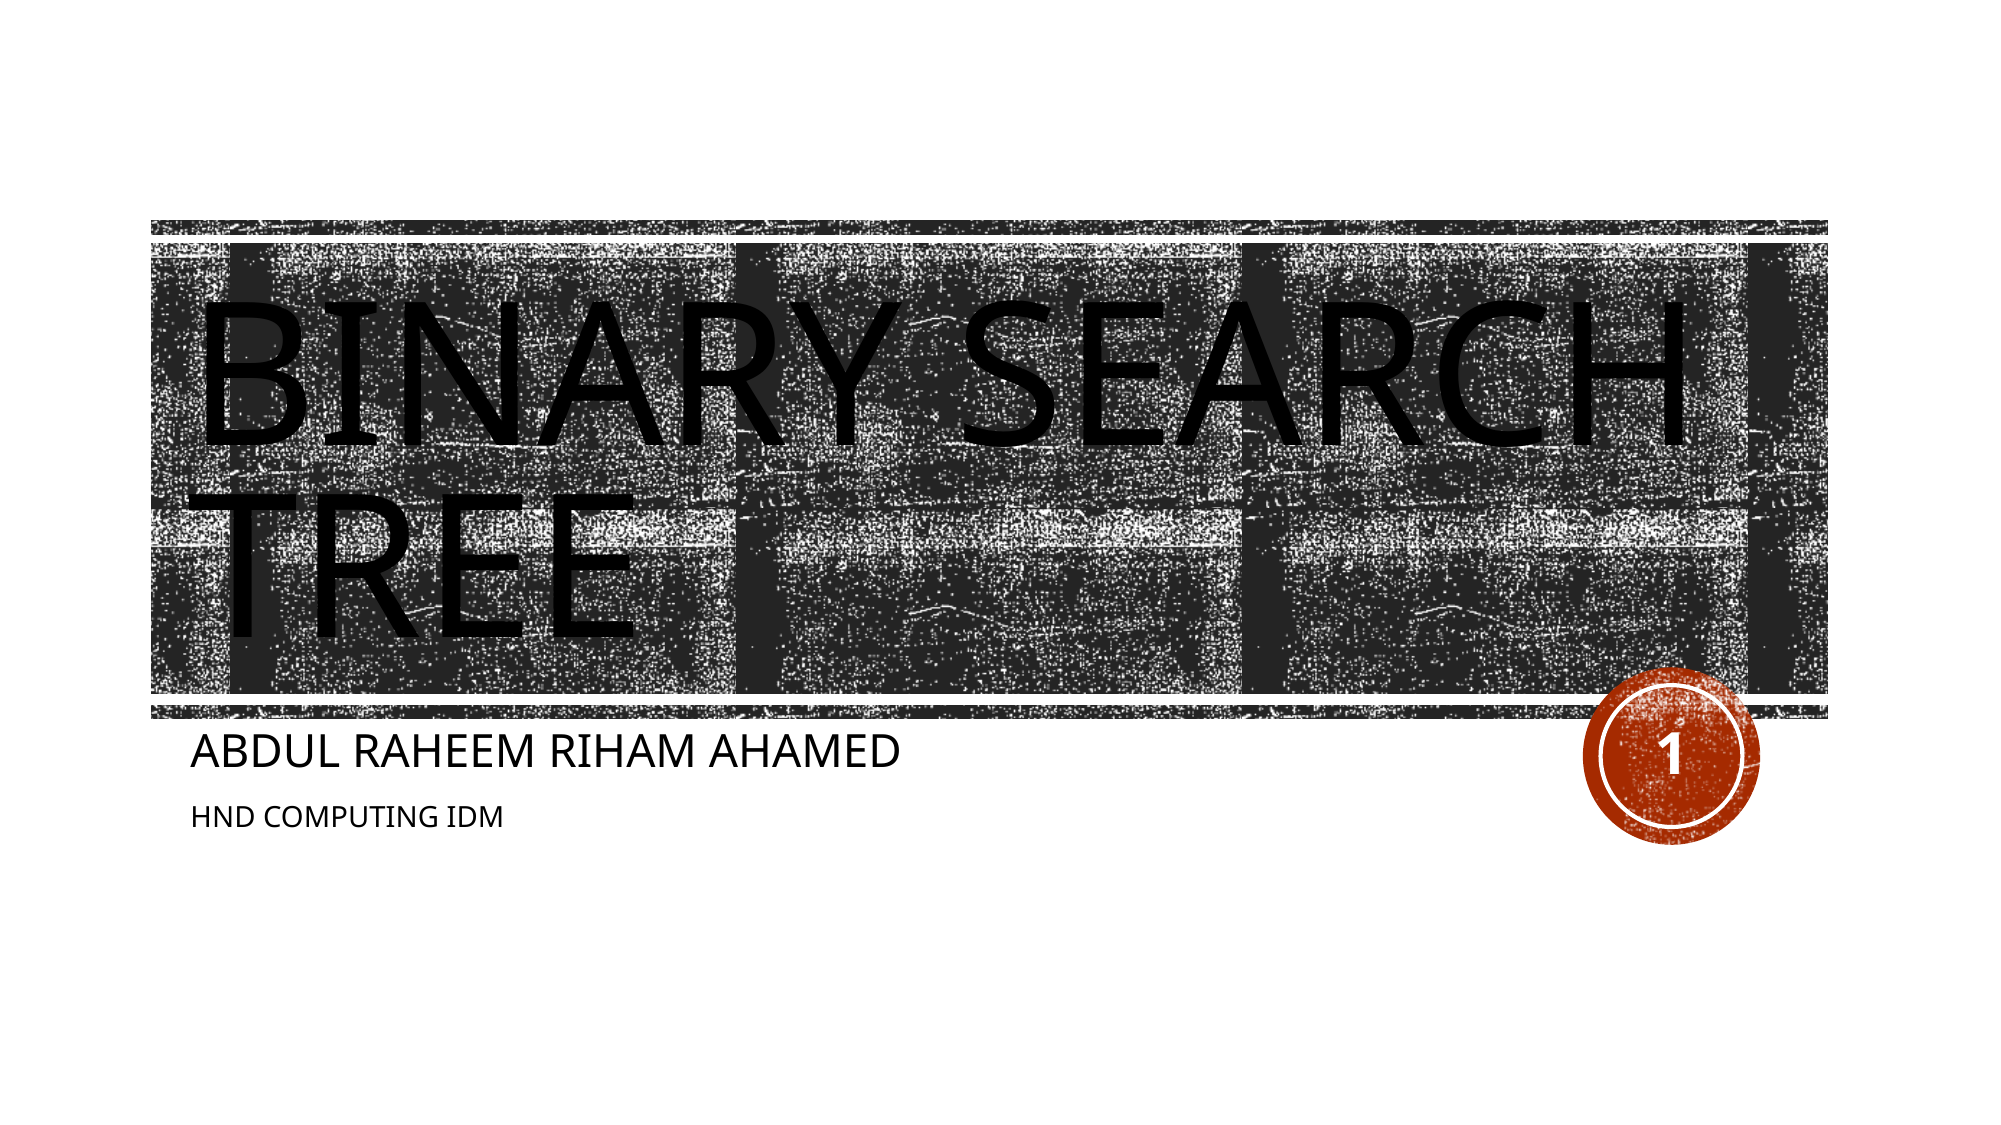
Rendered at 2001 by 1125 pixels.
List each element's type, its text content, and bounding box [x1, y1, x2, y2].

subtitle ABDUL RAHEEM RIHAM AHAMED HND COMPUTING IDM [175, 720, 1470, 896]
slide_number 1 [1573, 703, 1770, 809]
title Binary Search Tree [172, 234, 1808, 733]
